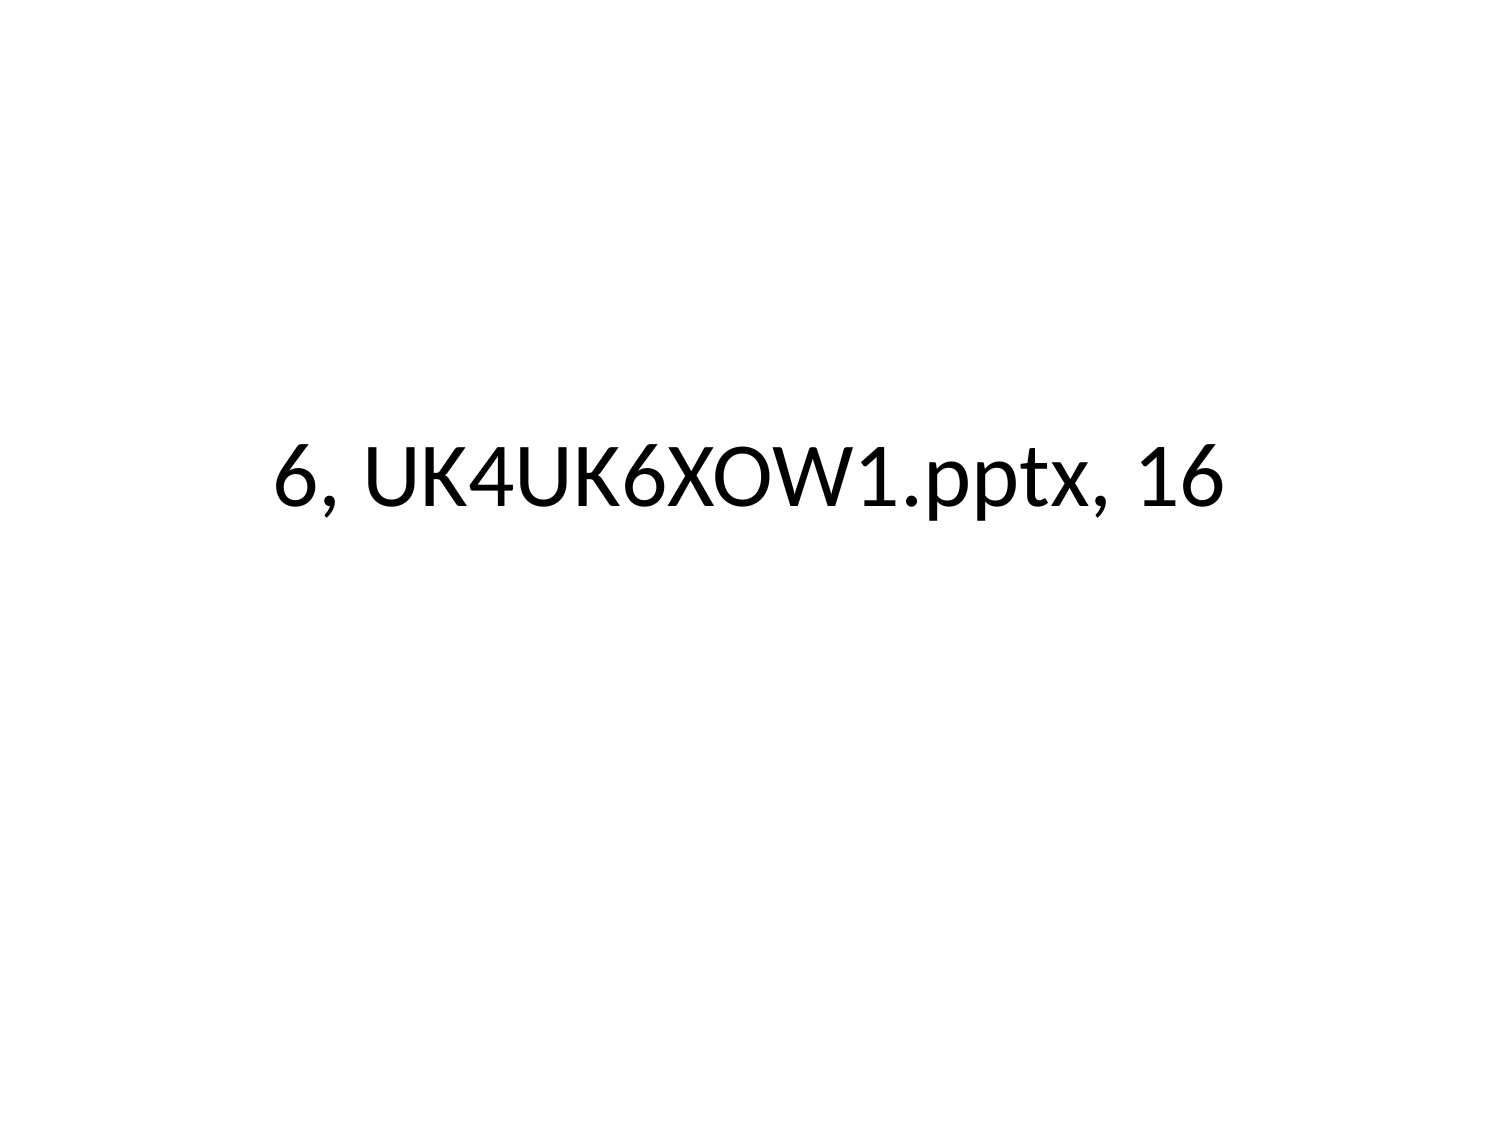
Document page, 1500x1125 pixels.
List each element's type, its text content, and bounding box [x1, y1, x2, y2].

title 6, UK4UK6XOW1.pptx, 16 [112, 349, 1388, 591]
